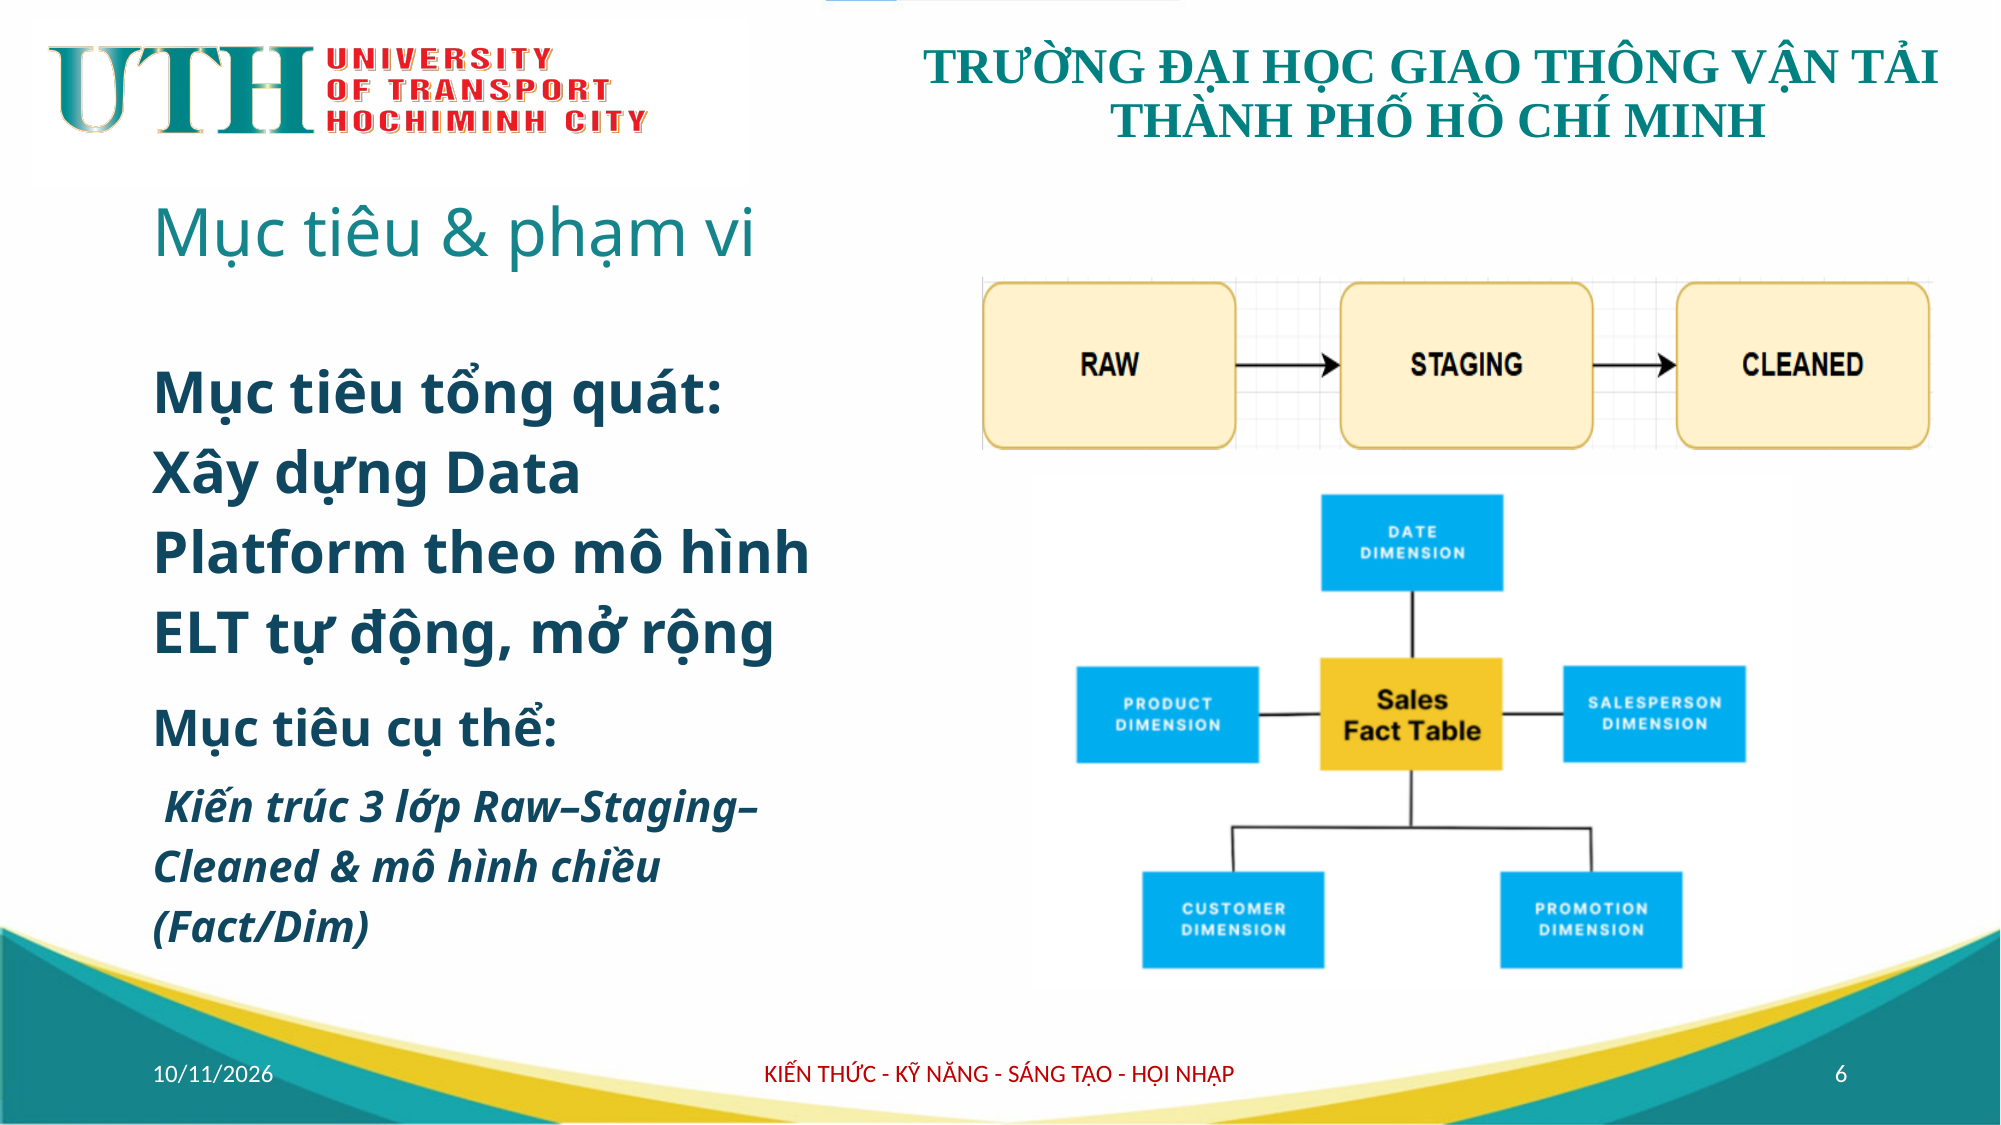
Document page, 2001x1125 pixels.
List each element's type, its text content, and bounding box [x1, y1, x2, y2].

picture [0, 0, 2001, 1125]
list Mục tiêu tổng quát: Xây dựng Data Platform theo mô hình ELT tự động, mở rộng Mục tiêu cụ thể: Kiến trúc 3 lớp Raw–Staging–Cleaned & mô hình chiều (Fact/Dim) [137, 337, 840, 963]
slide_number 6 [1412, 1042, 1863, 1103]
footer KIẾN THỨC - KỸ NĂNG - SÁNG TẠO - HỘI NHẬP [662, 1042, 1338, 1103]
title Mục tiêu & phạm vi [137, 162, 839, 278]
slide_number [137, 1042, 588, 1103]
